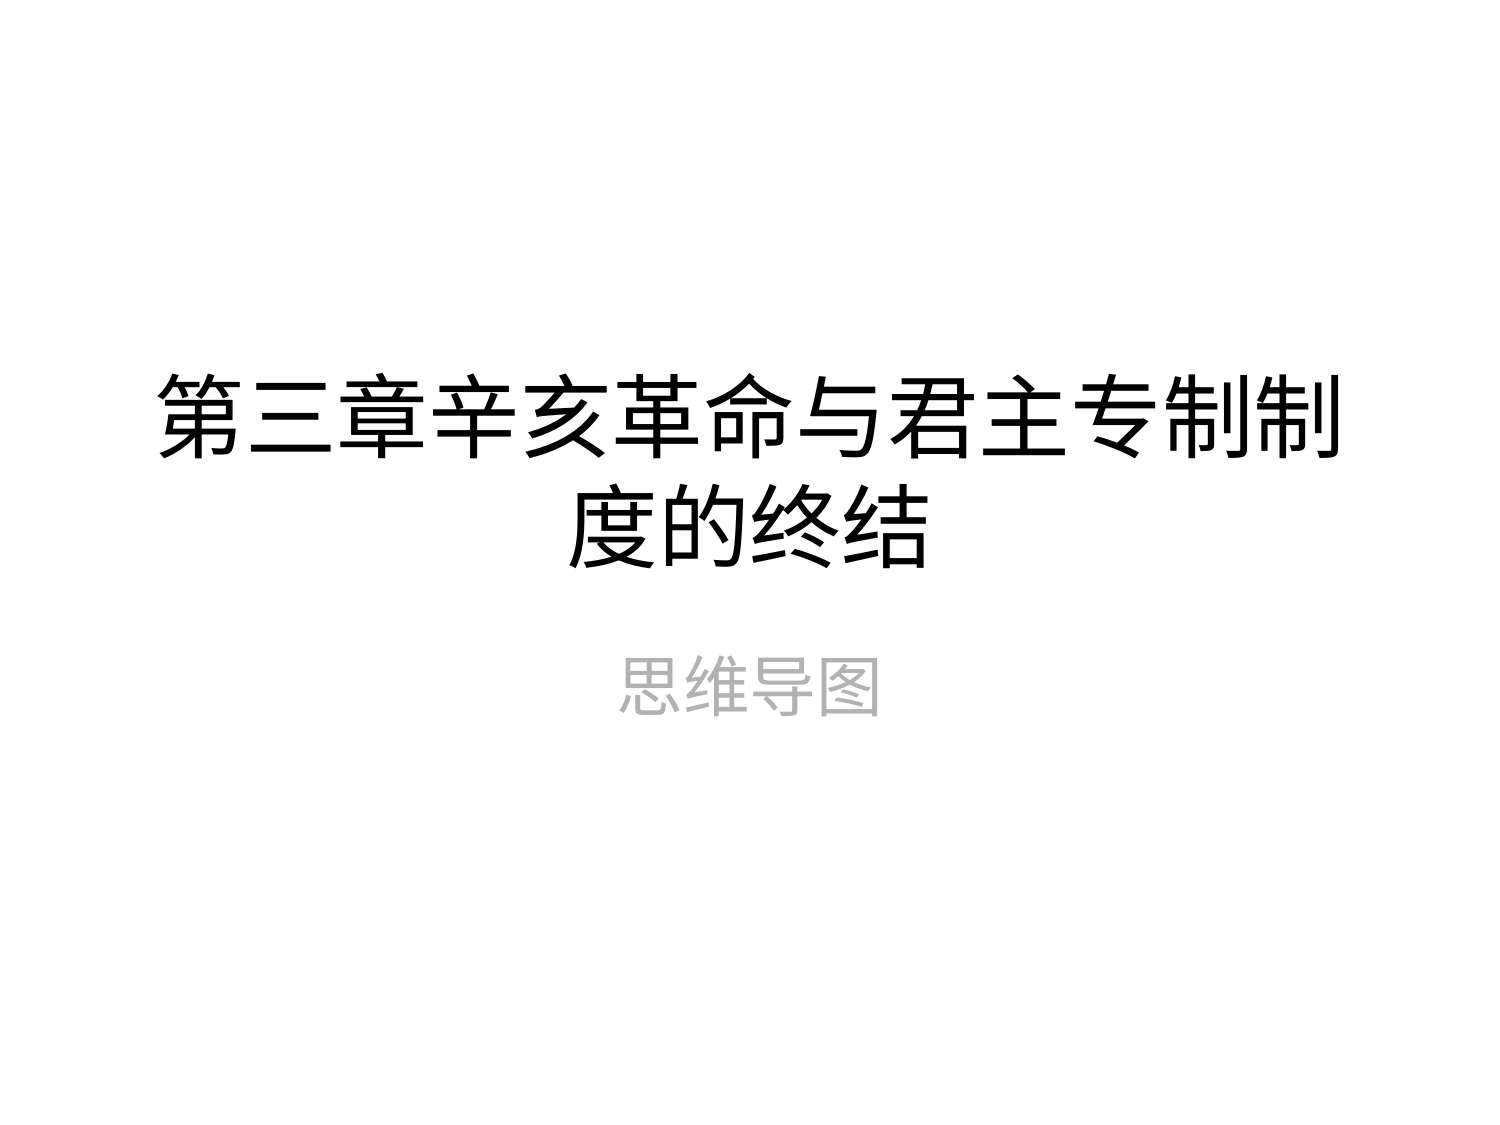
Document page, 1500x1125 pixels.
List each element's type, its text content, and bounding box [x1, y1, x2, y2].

title 第三章辛亥革命与君主专制制度的终结 [112, 349, 1388, 591]
subtitle 思维导图 [225, 637, 1275, 925]
